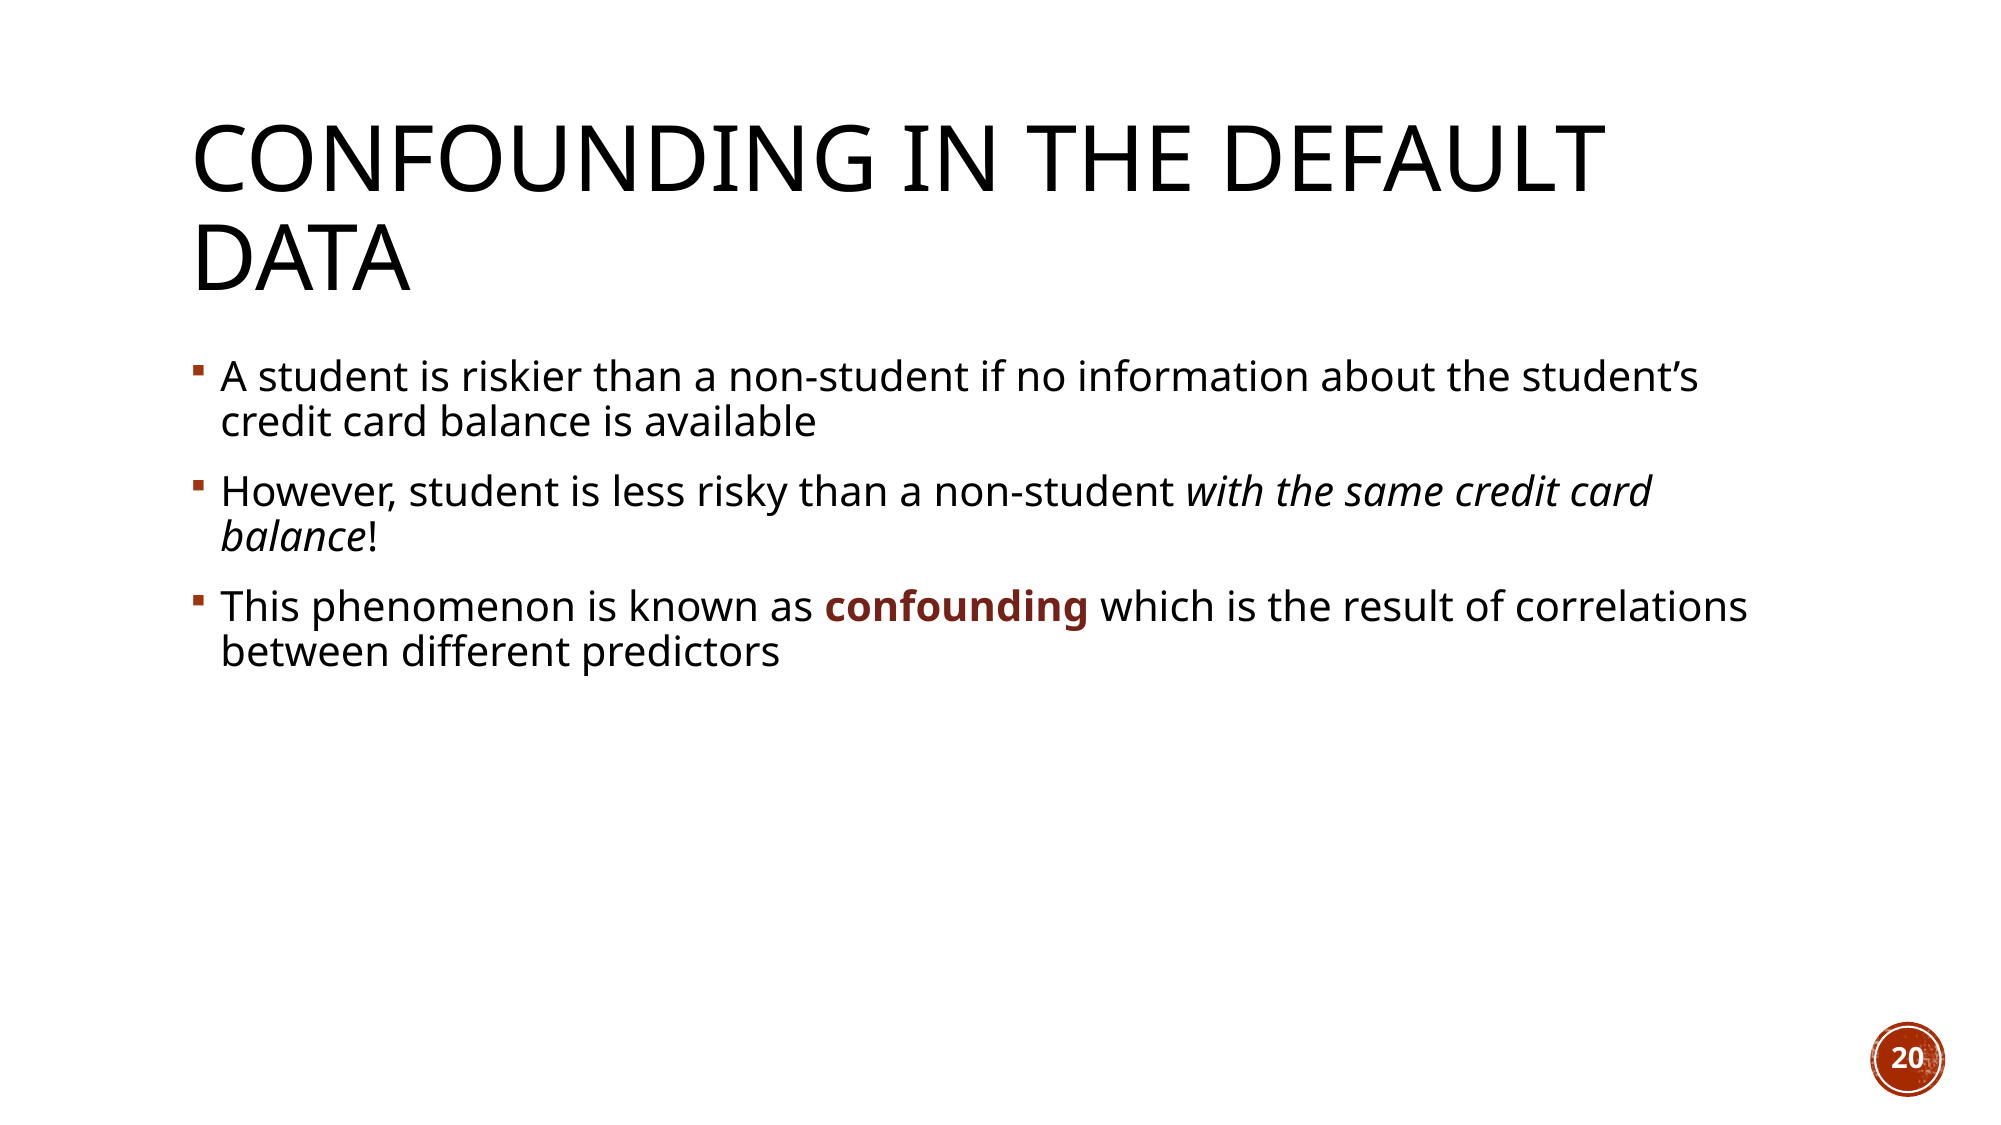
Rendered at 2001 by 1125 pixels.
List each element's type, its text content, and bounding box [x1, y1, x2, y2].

list A student is riskier than a non-student if no information about the student’s credit card balance is available However, student is less risky than a non-student with the same credit card balance! This phenomenon is known as confounding which is the result of correlations between different predictors [175, 348, 1826, 1013]
title Confounding in the Default data [175, 79, 1826, 344]
slide_number 20 [1855, 1028, 1961, 1089]
